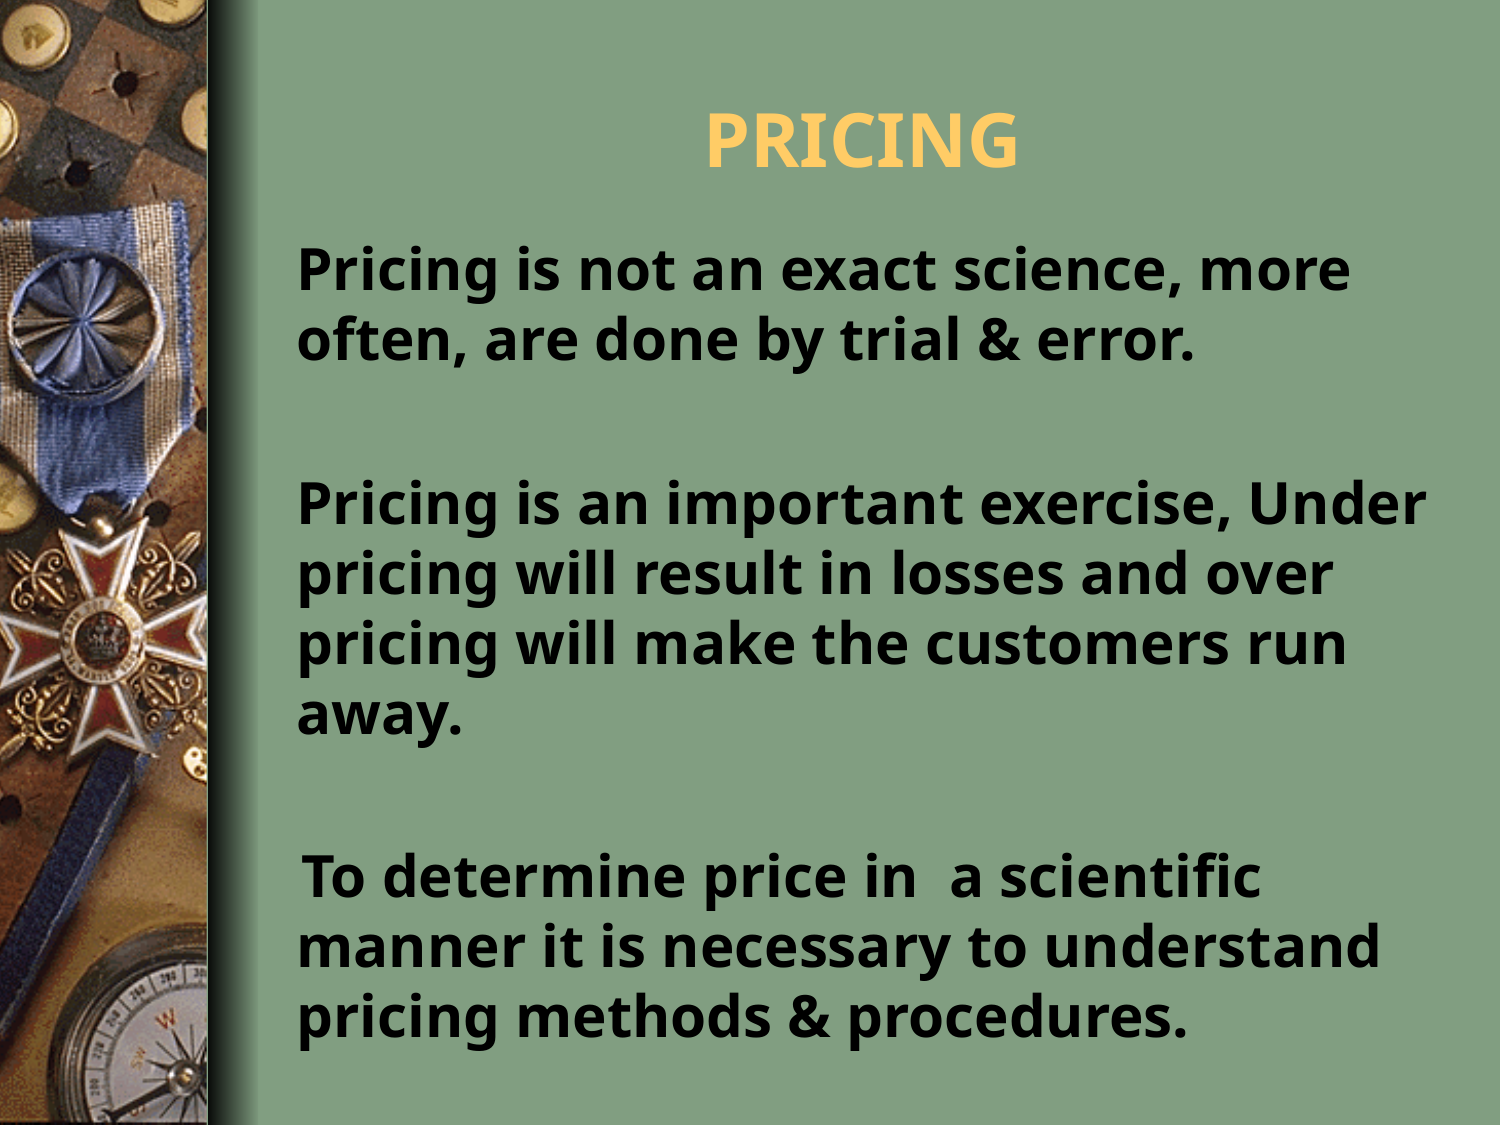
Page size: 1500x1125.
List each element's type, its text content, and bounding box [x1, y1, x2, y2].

picture [0, 0, 207, 1125]
title PRICING [224, 74, 1500, 201]
list Pricing is not an exact science, more often, are done by trial & error. Pricing is an important exercise, Under pricing will result in losses and over pricing will make the customers run away. To determine price in a scientific manner it is necessary to understand pricing methods & procedures. [224, 224, 1500, 1063]
